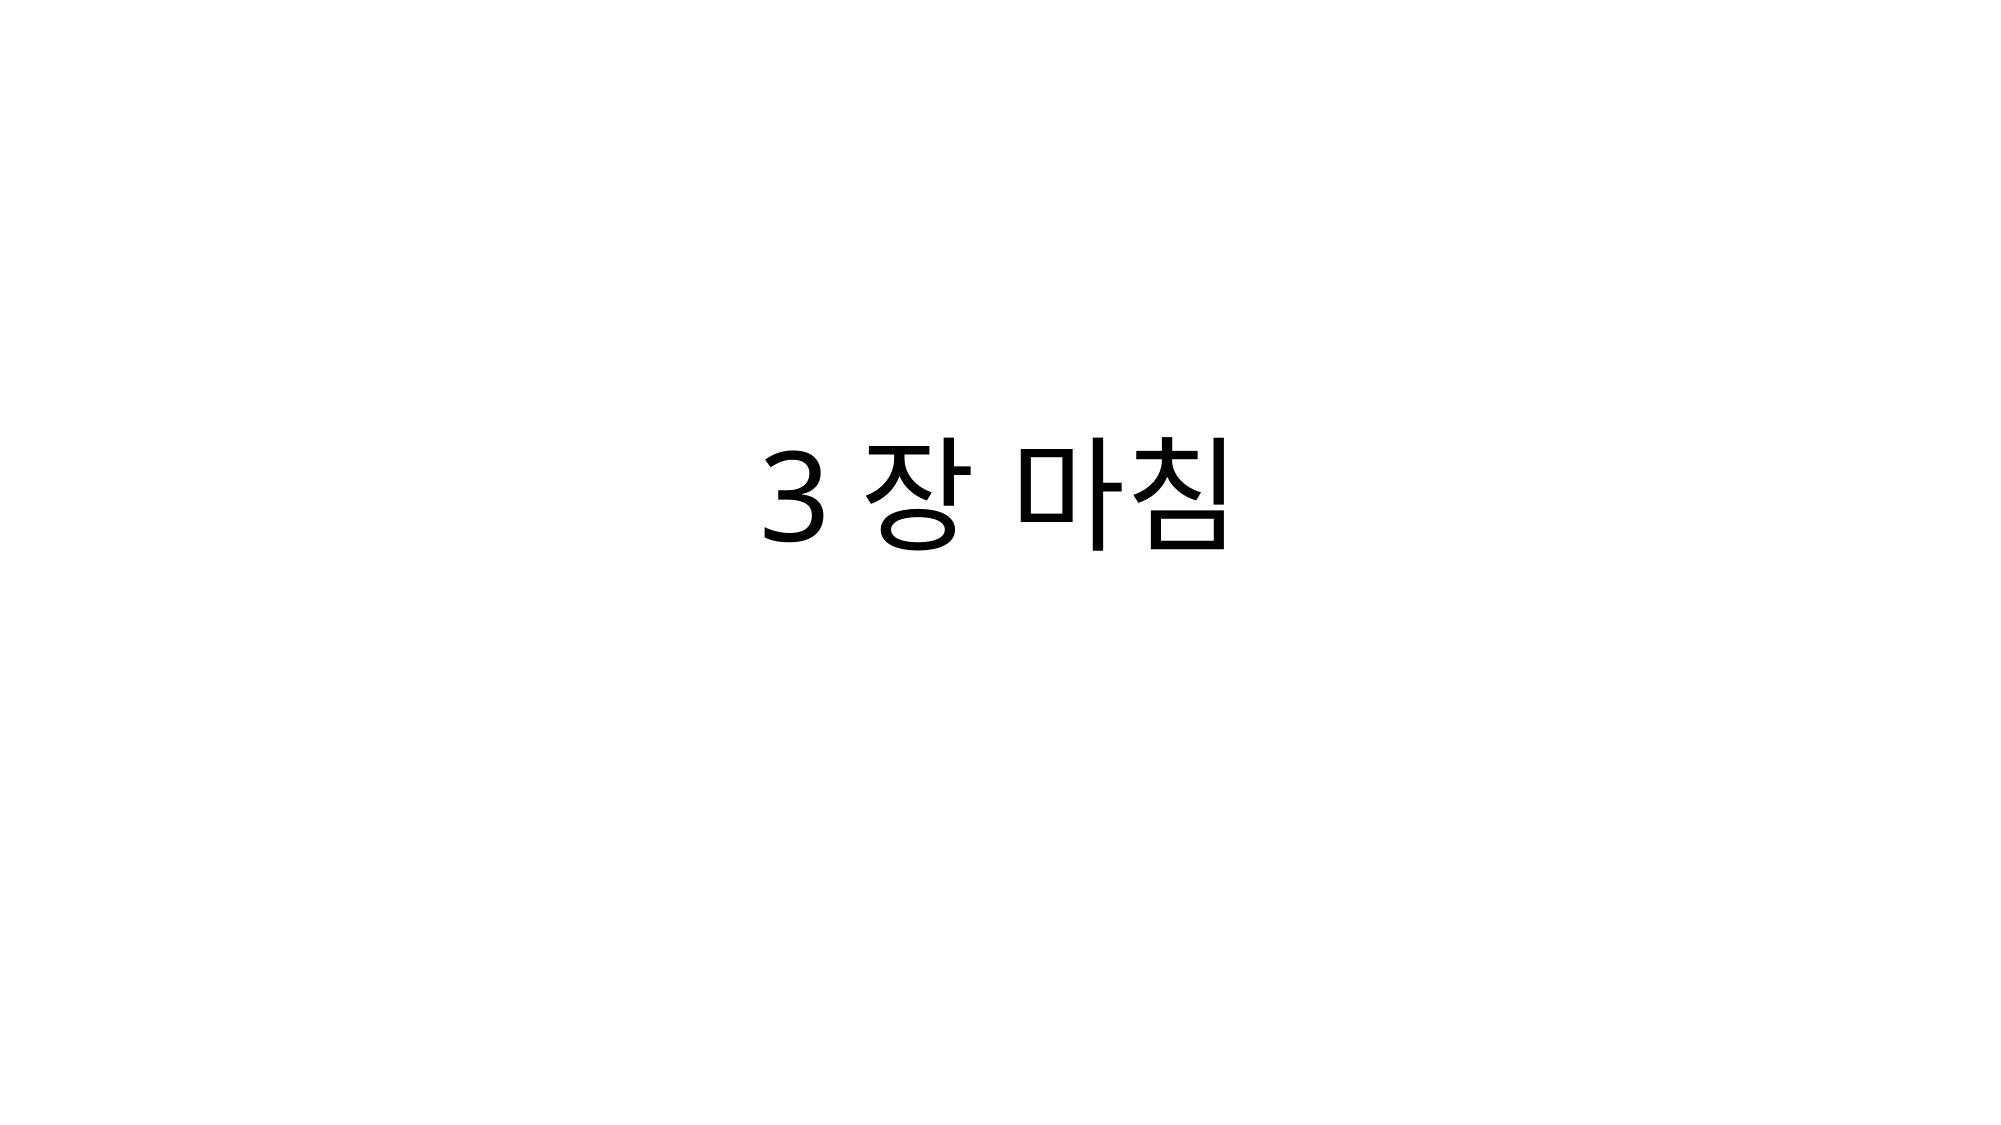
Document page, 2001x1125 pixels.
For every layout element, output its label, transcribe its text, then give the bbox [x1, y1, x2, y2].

title 3장 마침 [249, 184, 1750, 576]
